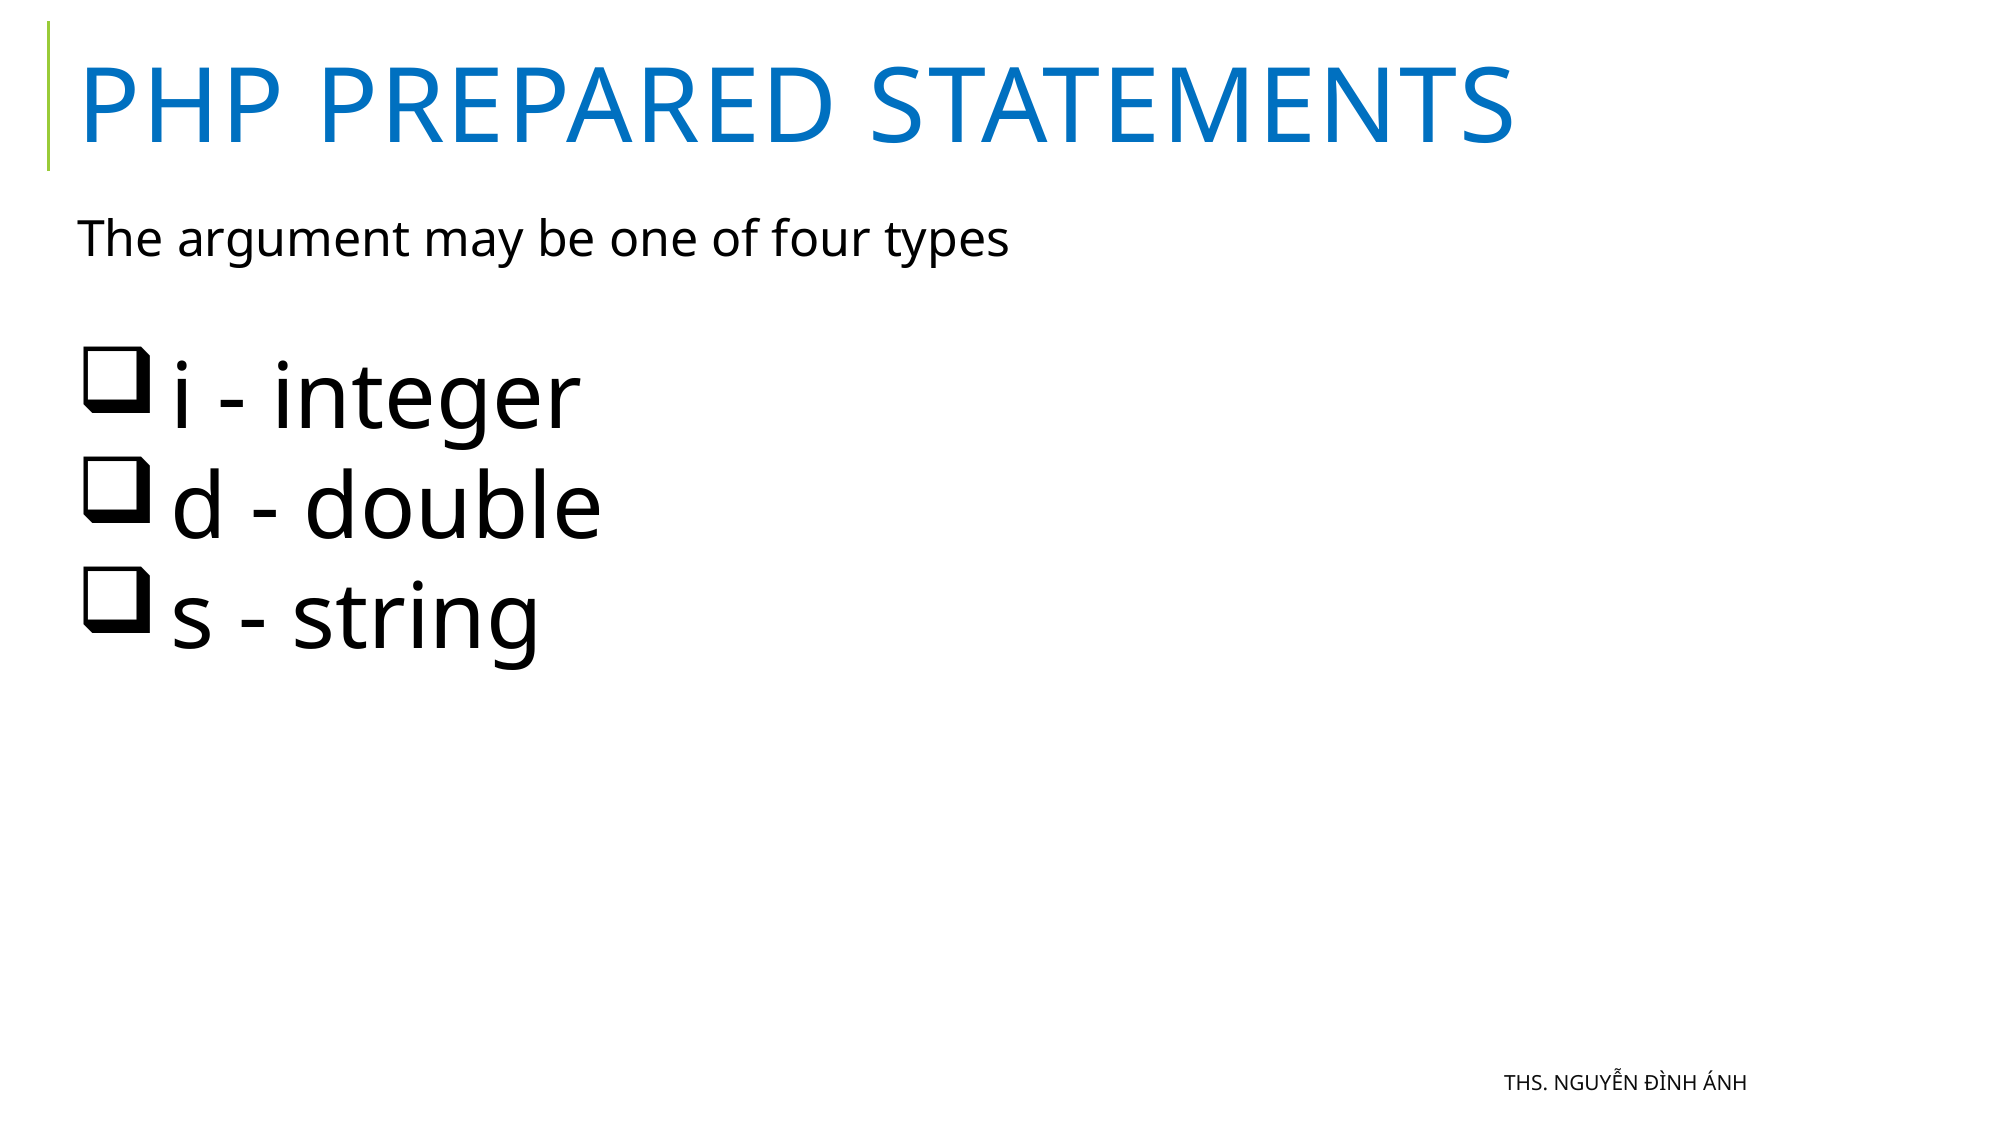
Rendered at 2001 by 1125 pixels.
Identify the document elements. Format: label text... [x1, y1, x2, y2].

footer ThS. Nguyễn Đình Ánh [794, 1061, 1763, 1107]
title PHP Prepared Statements [62, 44, 1834, 181]
text_box The argument may be one of four types [62, 198, 2000, 274]
text_box i - integer d - double s - string [62, 329, 1120, 675]
